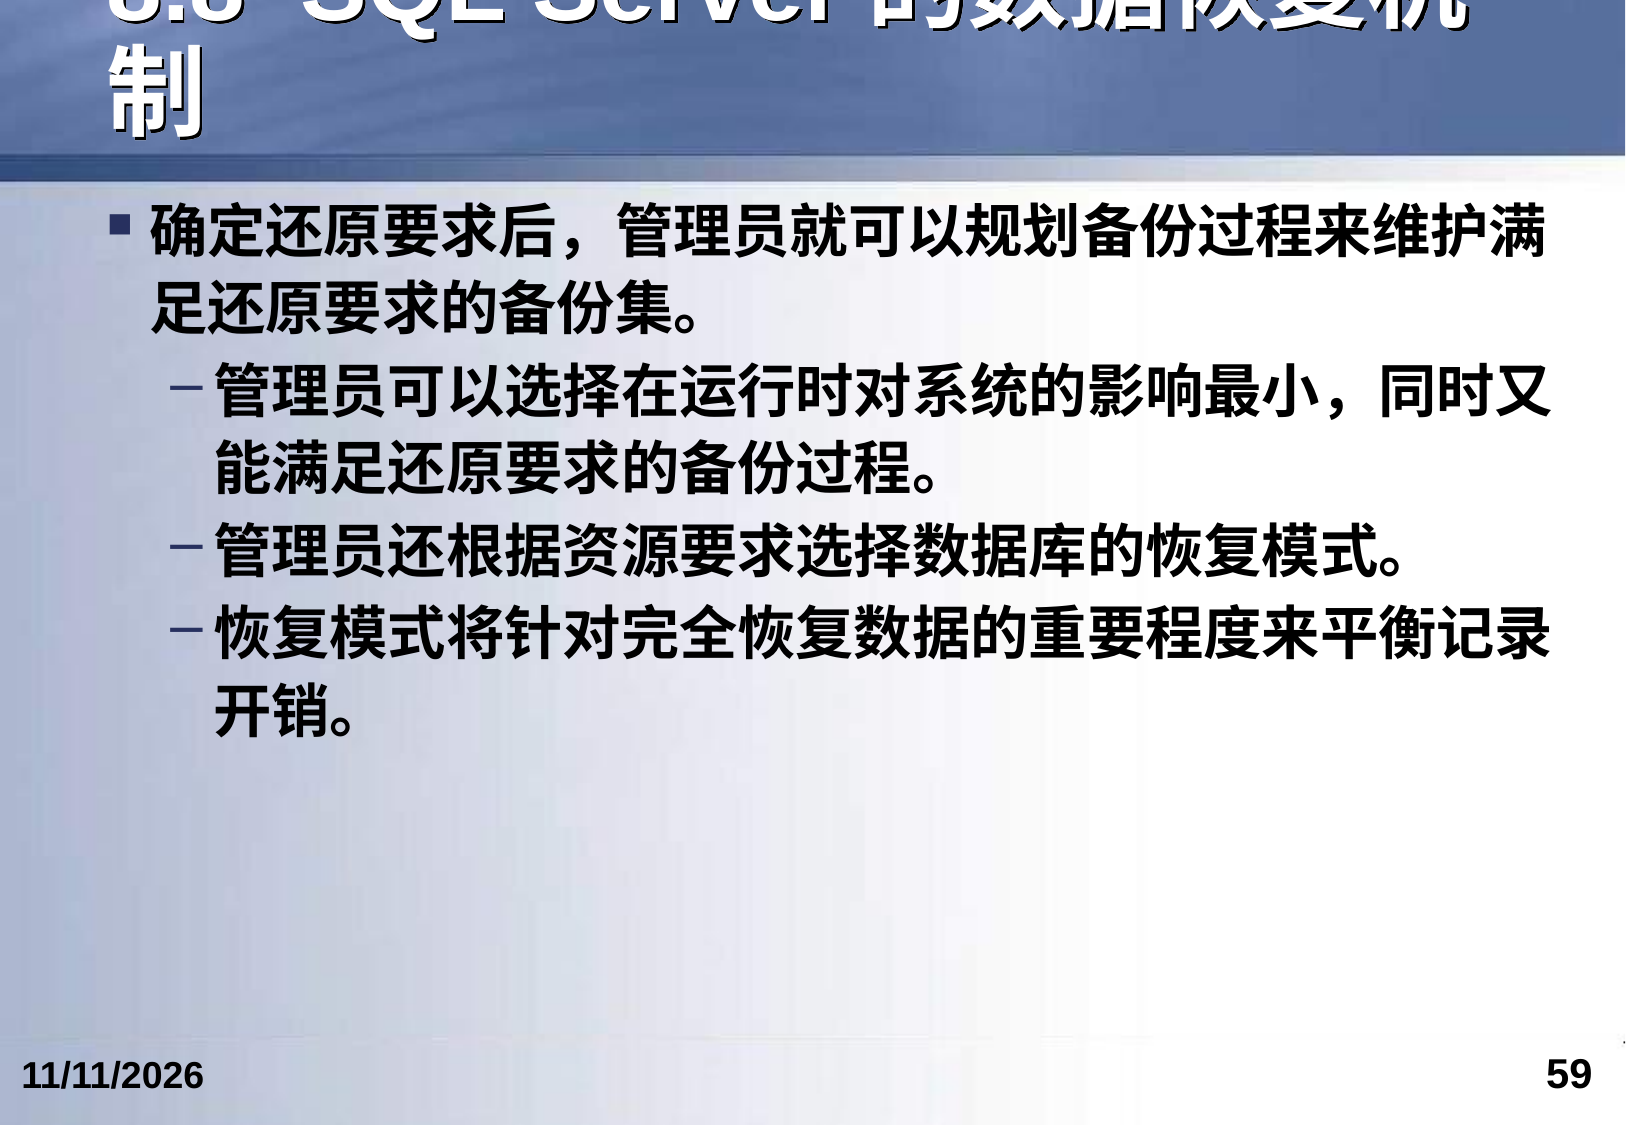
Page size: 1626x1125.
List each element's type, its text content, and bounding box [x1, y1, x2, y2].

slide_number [2, 1041, 380, 1125]
slide_number 59 [1201, 1037, 1612, 1124]
picture [0, 0, 1626, 1125]
title 8.8 SQL Server的数据恢复机制 [106, 41, 1554, 150]
list 确定还原要求后，管理员就可以规划备份过程来维护满足还原要求的备份集。 管理员可以选择在运行时对系统的影响最小，同时又能满足还原要求的备份过程。 管理员还根据资源要求选择数据库的恢复模式。 恢复模式将针对完全恢复数据的重要程度来平衡记录开销。 [106, 187, 1554, 749]
